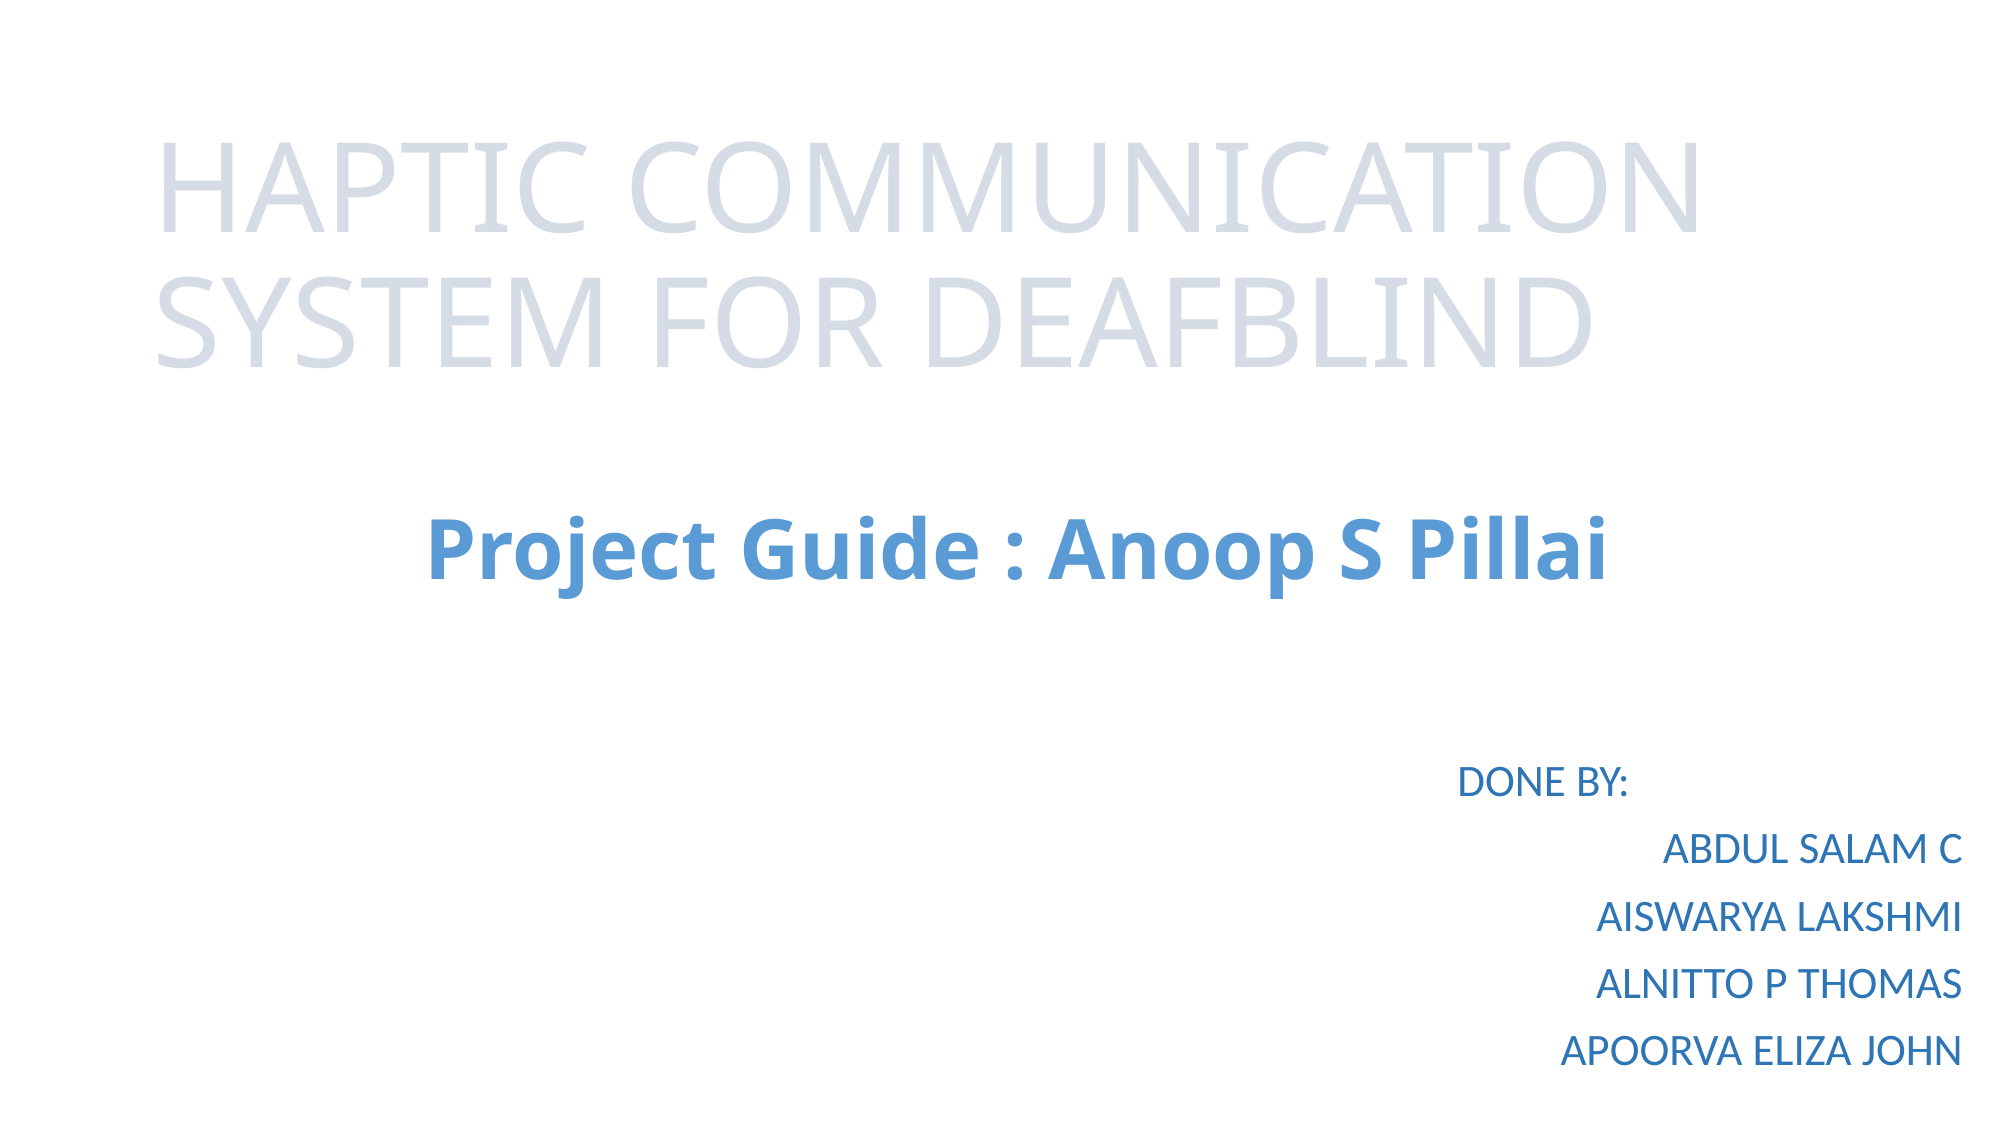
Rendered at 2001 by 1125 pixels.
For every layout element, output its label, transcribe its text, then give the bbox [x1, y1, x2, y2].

list DONE BY: ABDUL SALAM C AISWARYA LAKSHMI ALNITTO P THOMAS APOORVA ELIZA JOHN [1442, 750, 1979, 1086]
title HAPTIC COMMUNICATION SYSTEM FOR DEAFBLIND [137, 85, 1863, 402]
text_box Project Guide : Anoop S Pillai [409, 488, 1627, 604]
